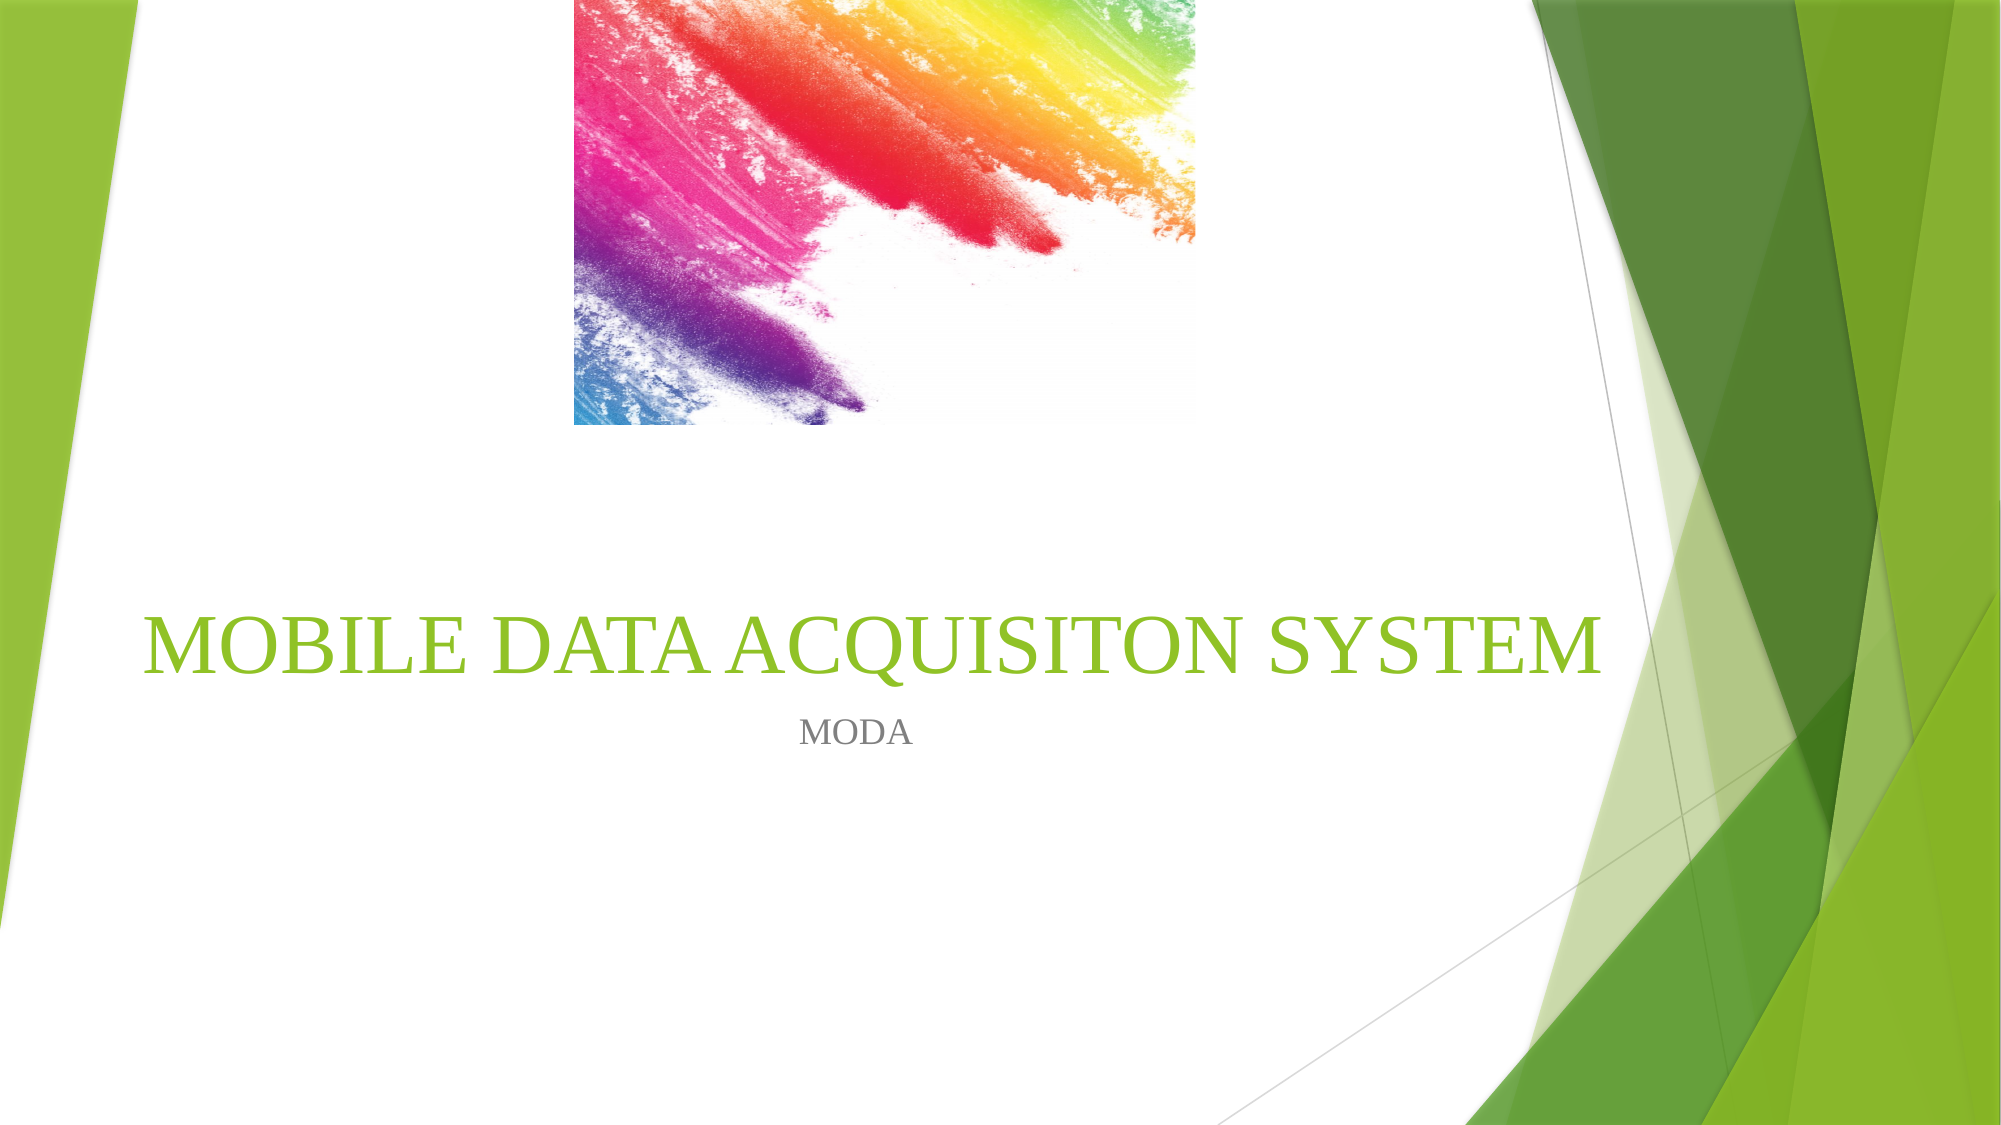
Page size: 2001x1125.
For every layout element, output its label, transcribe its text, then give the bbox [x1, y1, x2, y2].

title MOBILE DATA ACQUISITON SYSTEM [70, 497, 1678, 700]
subtitle MODA [161, 699, 1522, 1004]
picture [573, 0, 1196, 426]
